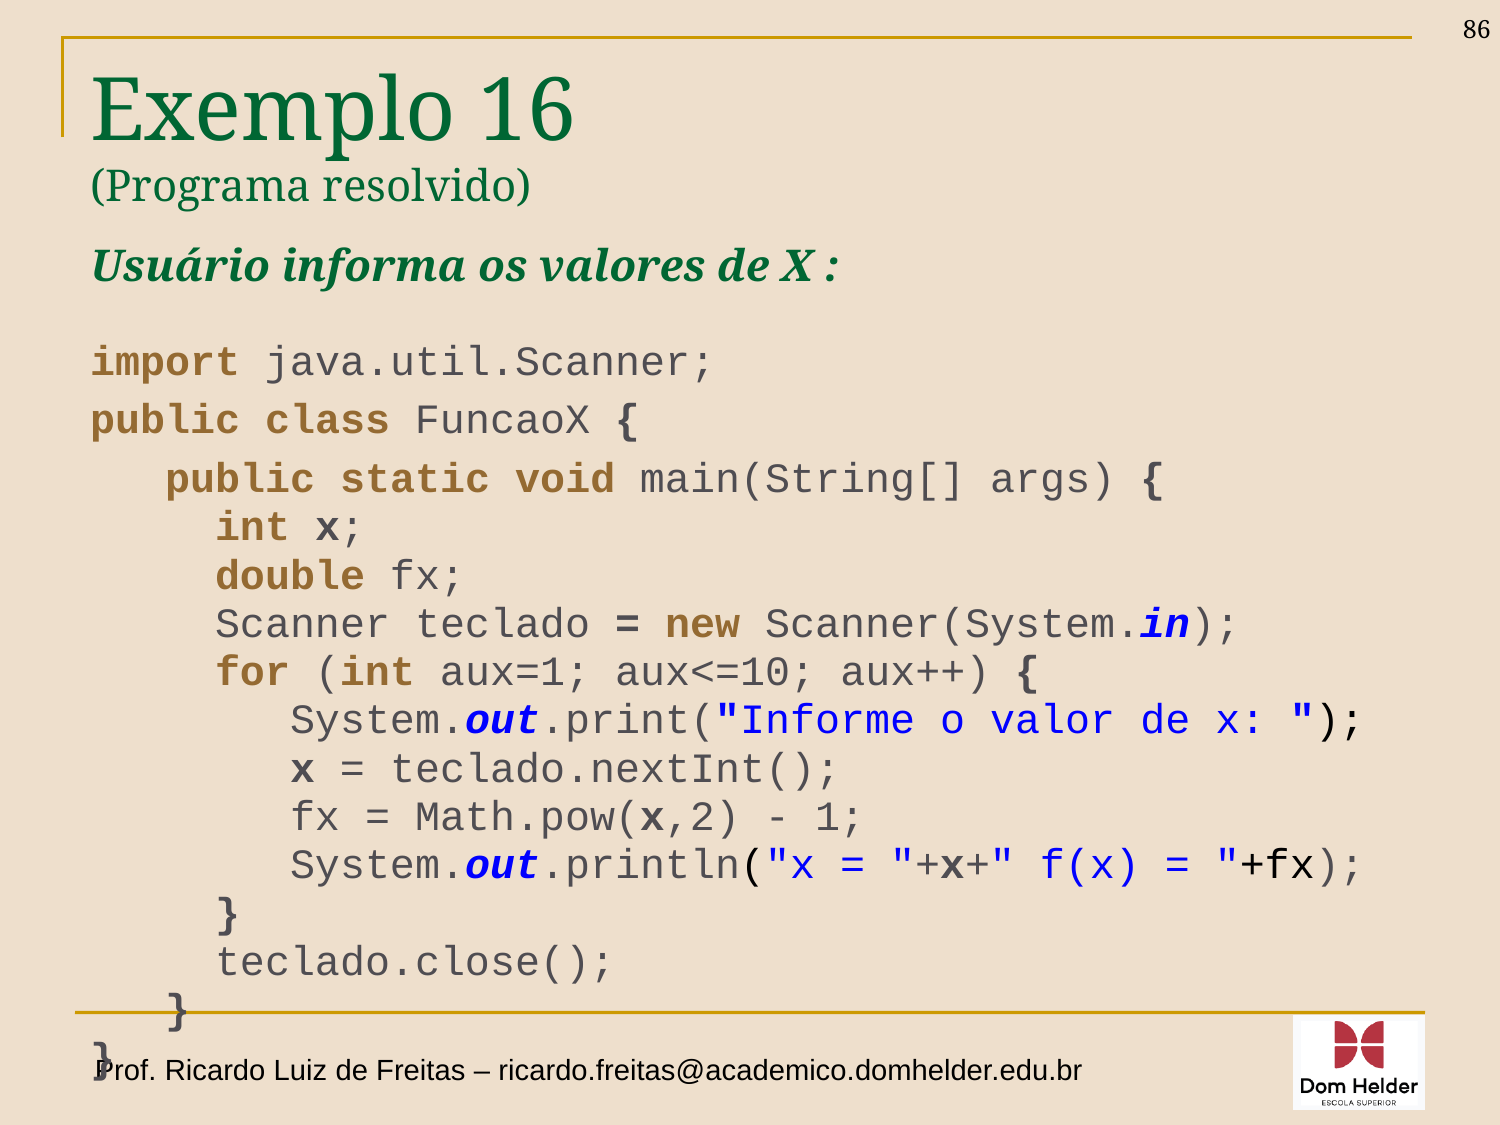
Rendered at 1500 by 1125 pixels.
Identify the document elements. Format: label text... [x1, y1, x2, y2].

slide_number 86 [1392, 0, 1500, 55]
text_box import java.util.Scanner; public class FuncaoX { public static void main(String[] args) { int x; double fx; Scanner teclado = new Scanner(System.in); for (int aux=1; aux<=10; aux++) { System.out.print("Informe o valor de x: "); x = teclado.nextInt(); fx = Math.pow(x,2) - 1; System.out.println("x = "+x+" f(x) = "+fx); } teclado.close(); } } [74, 326, 1500, 929]
title Exemplo 16 (Programa resolvido) Usuário informa os valores de X : [75, 45, 1425, 315]
picture [1293, 1015, 1425, 1110]
